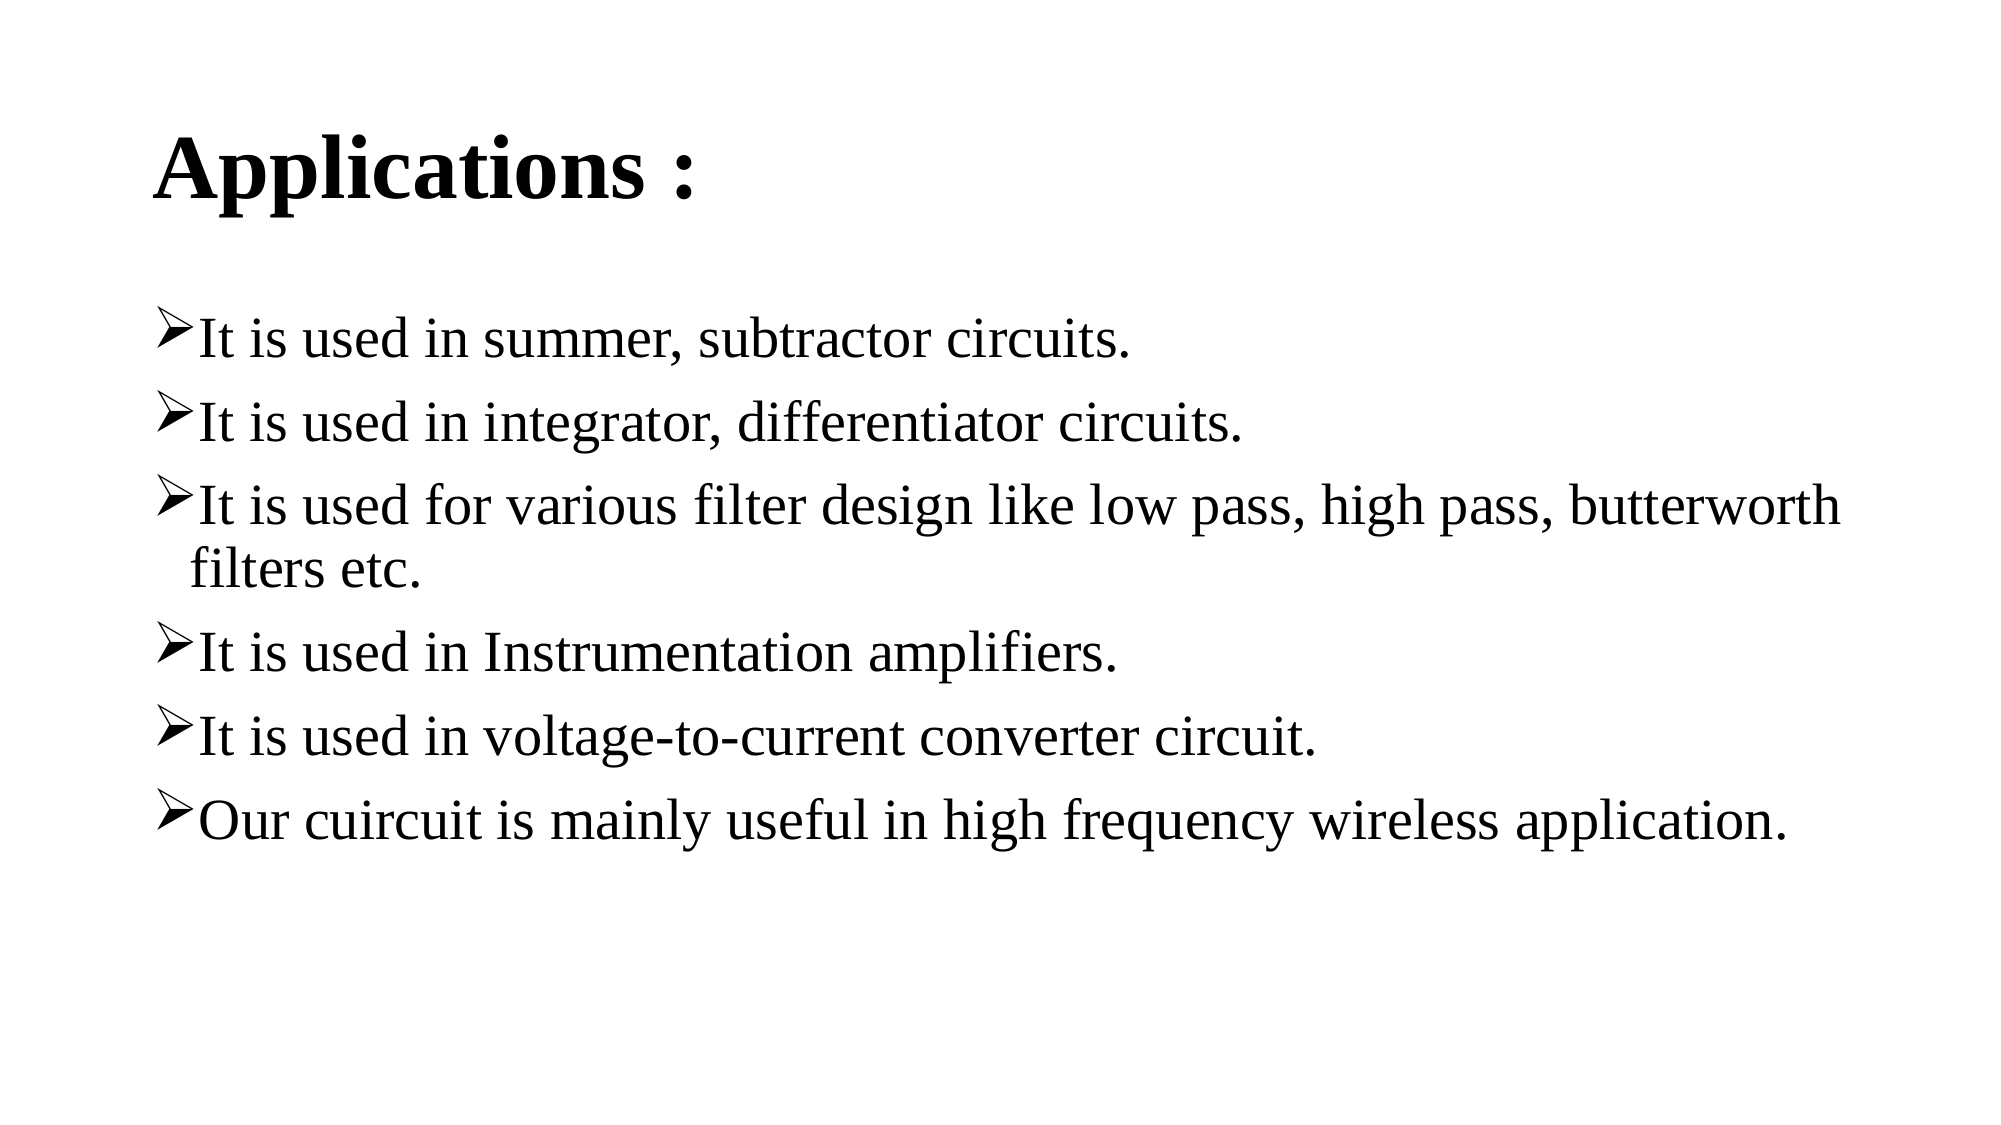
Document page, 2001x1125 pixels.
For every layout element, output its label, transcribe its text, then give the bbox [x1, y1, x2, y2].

title Applications : [137, 59, 1863, 278]
list It is used in summer, subtractor circuits. It is used in integrator, differentiator circuits. It is used for various filter design like low pass, high pass, butterworth filters etc. It is used in Instrumentation amplifiers. It is used in voltage-to-current converter circuit. Our cuircuit is mainly useful in high frequency wireless application. [137, 299, 1863, 1014]
